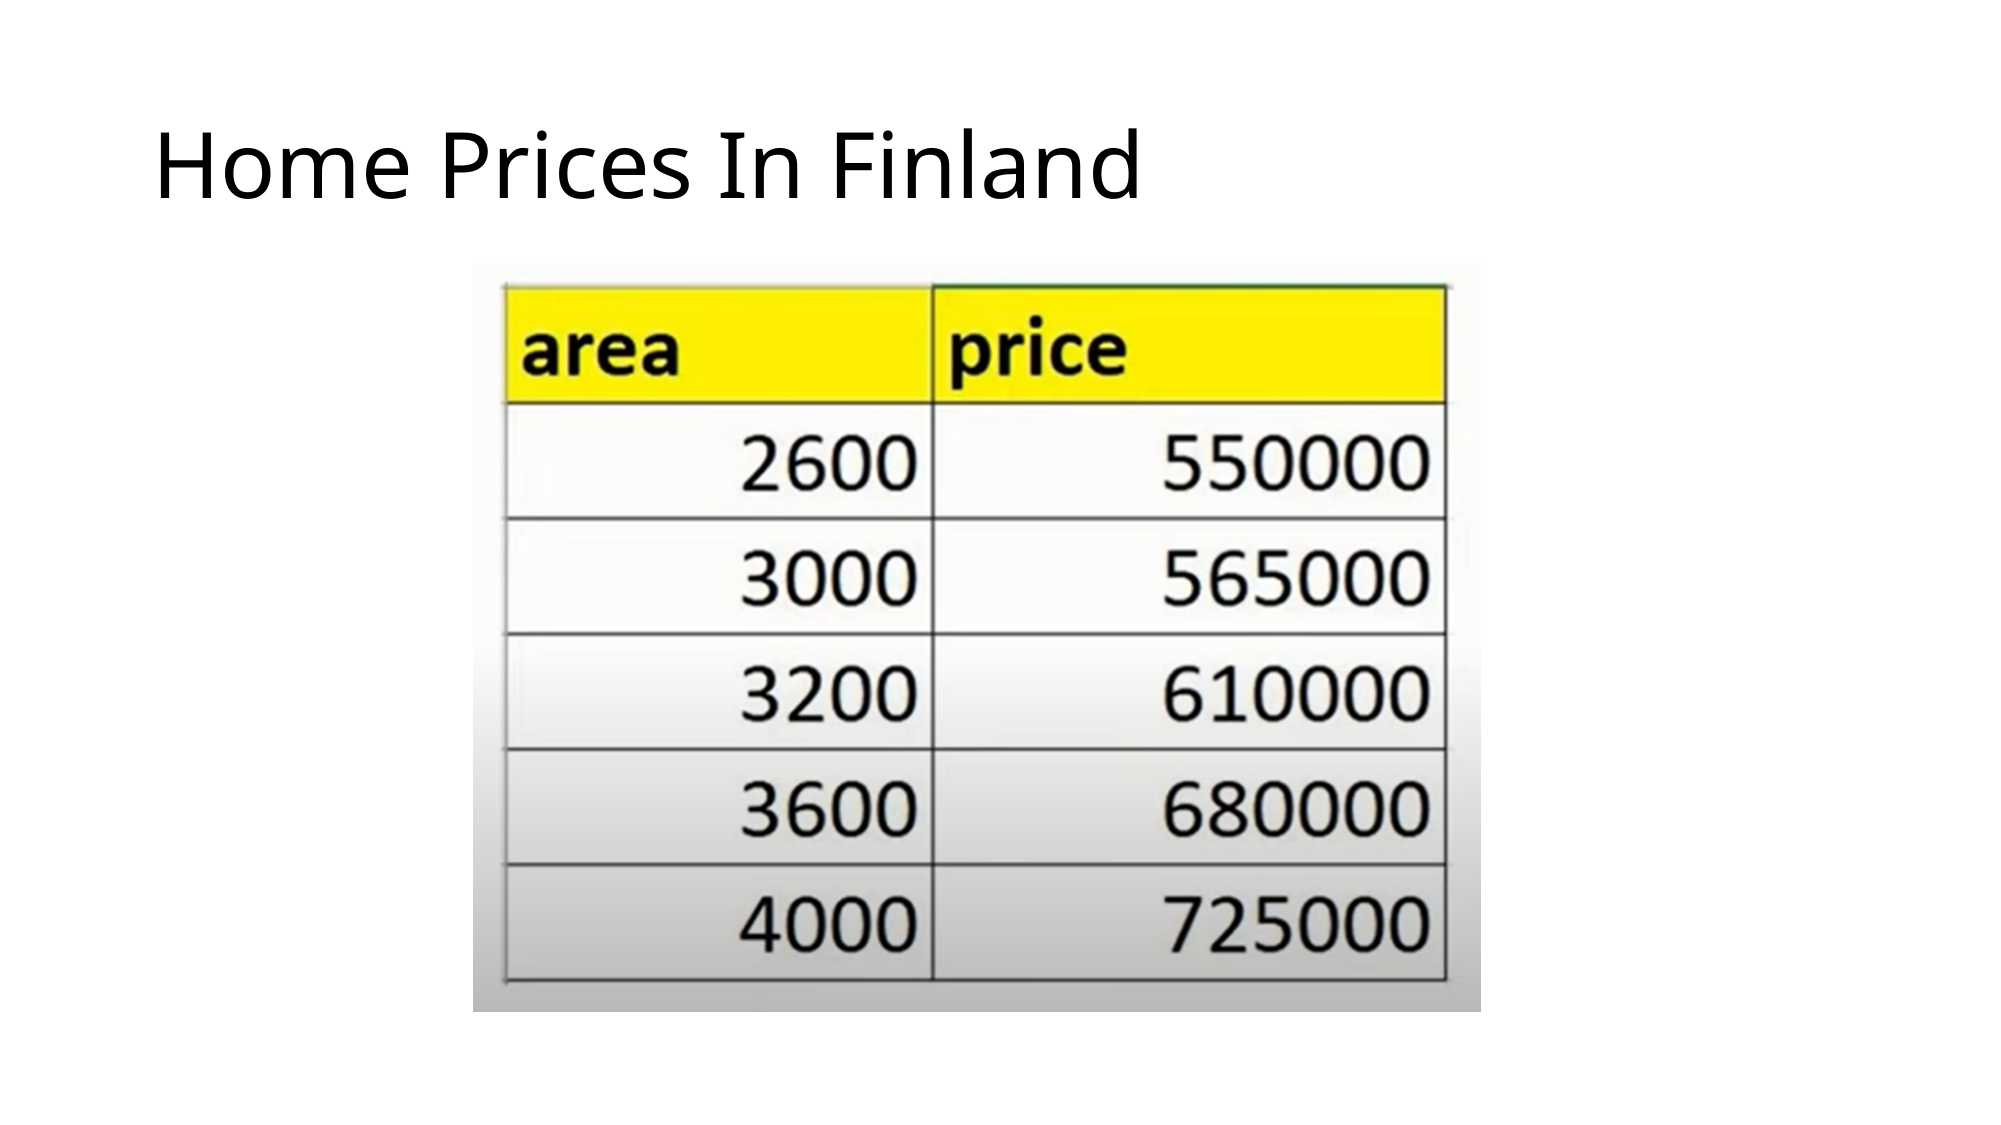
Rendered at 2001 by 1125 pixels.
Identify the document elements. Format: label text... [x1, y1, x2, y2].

picture [473, 263, 1481, 1012]
title Home Prices In Finland [137, 59, 1863, 278]
